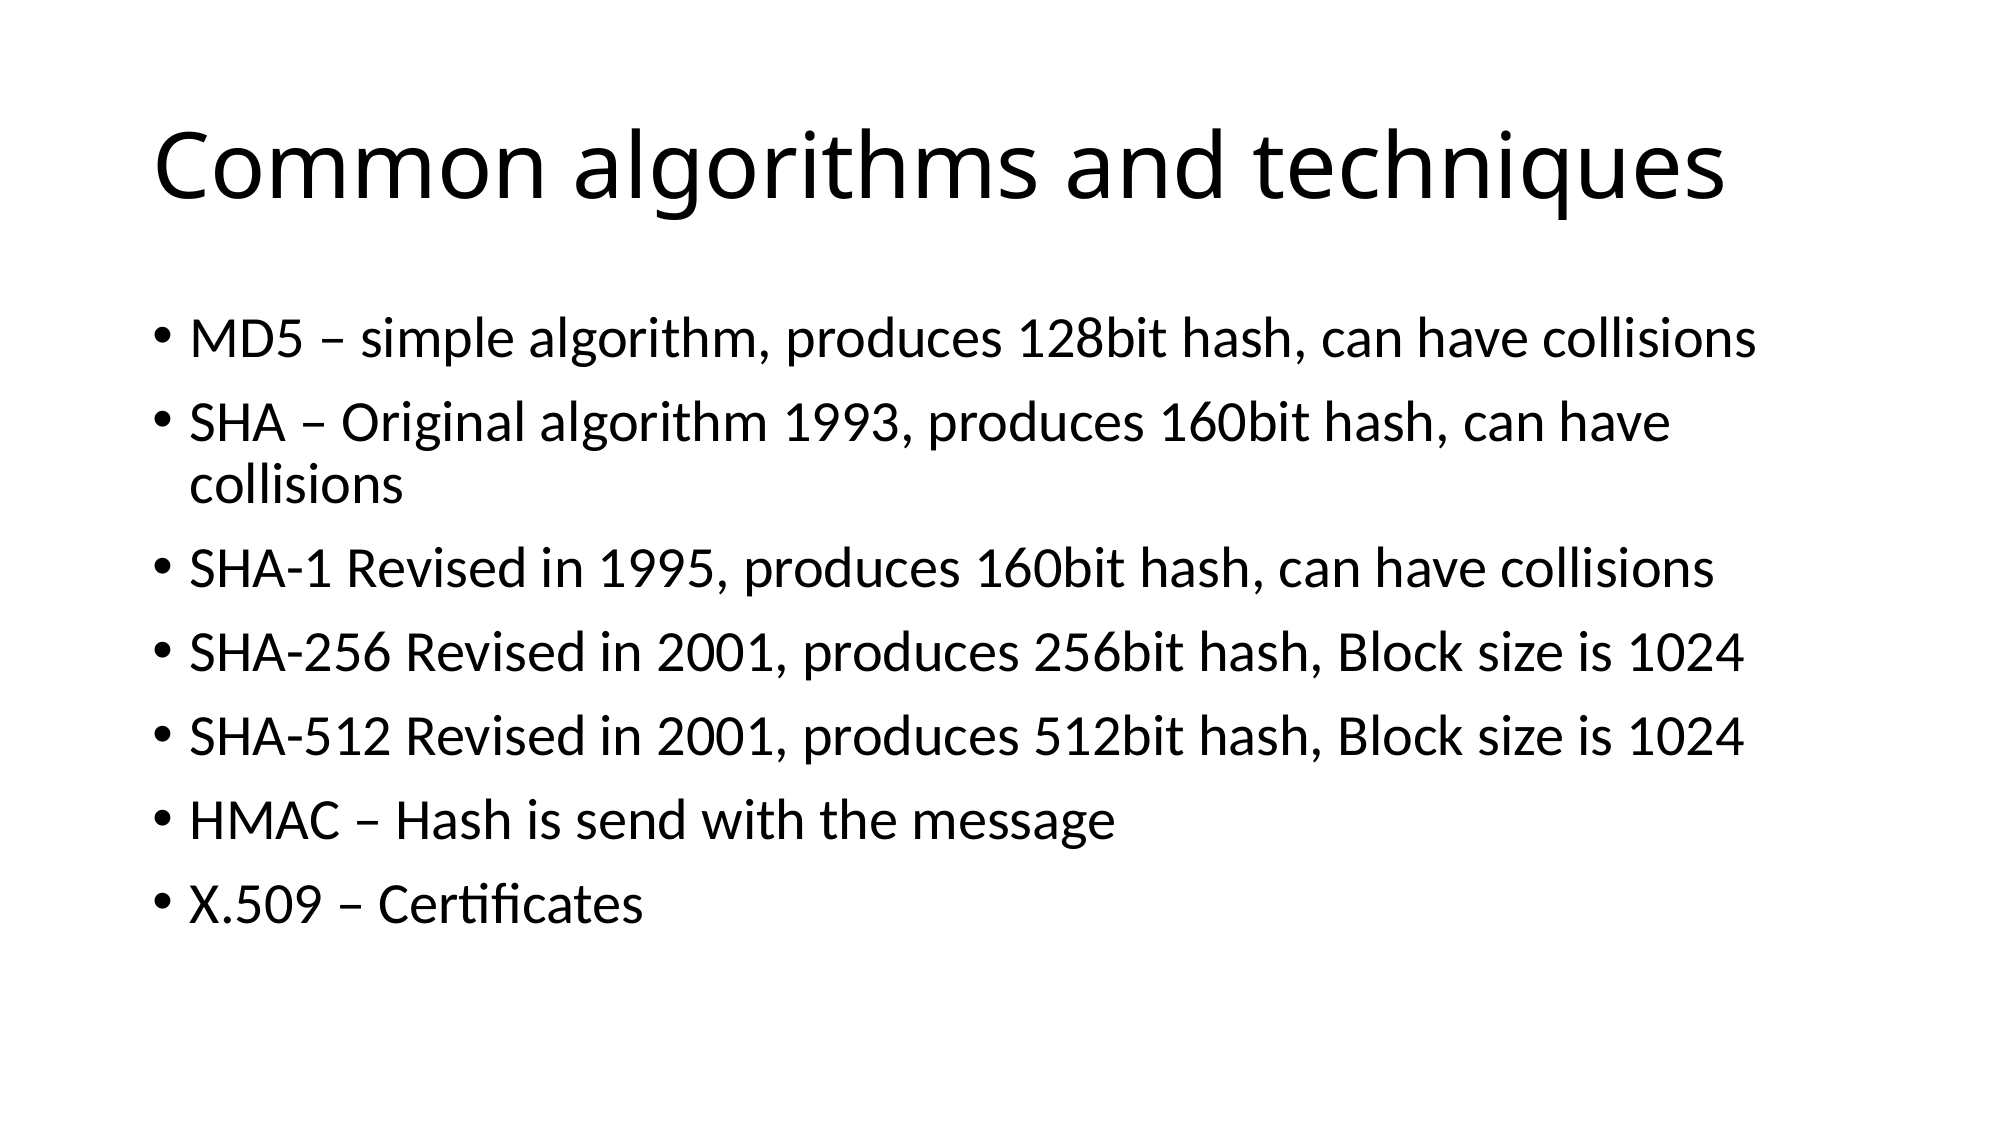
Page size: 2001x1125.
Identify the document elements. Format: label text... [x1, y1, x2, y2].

title Common algorithms and techniques [137, 59, 1863, 278]
list MD5 – simple algorithm, produces 128bit hash, can have collisions SHA – Original algorithm 1993, produces 160bit hash, can have collisions SHA-1 Revised in 1995, produces 160bit hash, can have collisions SHA-256 Revised in 2001, produces 256bit hash, Block size is 1024 SHA-512 Revised in 2001, produces 512bit hash, Block size is 1024 HMAC – Hash is send with the message X.509 – Certificates [137, 299, 1863, 1014]
